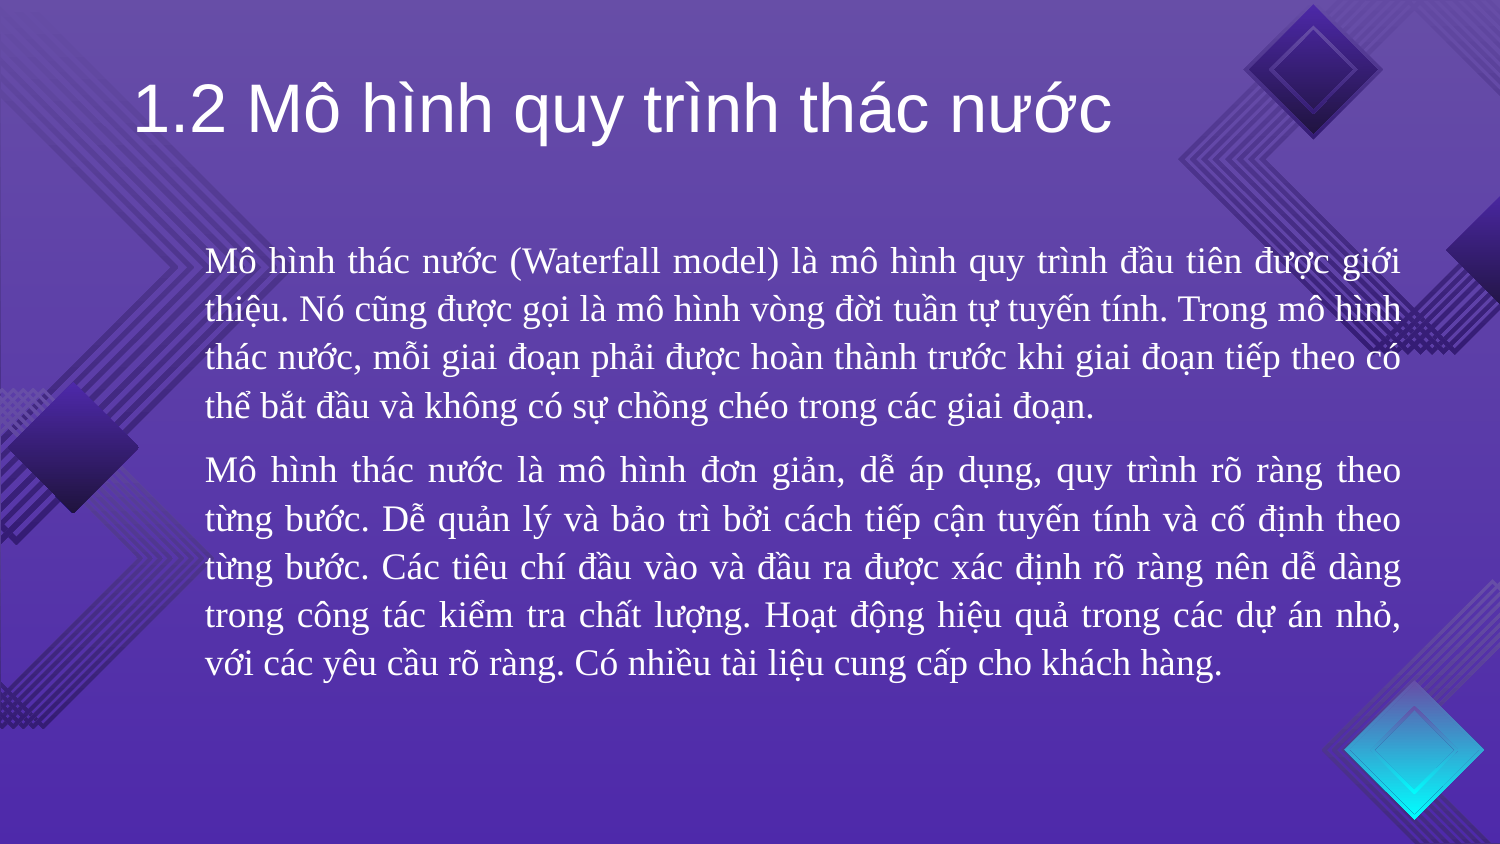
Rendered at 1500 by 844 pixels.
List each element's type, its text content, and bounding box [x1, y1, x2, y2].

title 1.2 Mô hình quy trình thác nước [116, 48, 1383, 143]
text_box Mô hình thác nước (Waterfall model) là mô hình quy trình đầu tiên được giới thiệu. Nó cũng được gọi là mô hình vòng đời tuần tự tuyến tính. Trong mô hình thác nước, mỗi giai đoạn phải được hoàn thành trước khi giai đoạn tiếp theo có thể bắt đầu và không có sự chồng chéo trong các giai đoạn. Mô hình thác nước là mô hình đơn giản, dễ áp dụng, quy trình rõ ràng theo từng bước. Dễ quản lý và bảo trì bởi cách tiếp cận tuyến tính và cố định theo từng bước. Các tiêu chí đầu vào và đầu ra được xác định rõ ràng nên dễ dàng trong công tác kiểm tra chất lượng. Hoạt động hiệu quả trong các dự án nhỏ, với các yêu cầu rõ ràng. Có nhiều tài liệu cung cấp cho khách hàng. [190, 225, 1418, 691]
